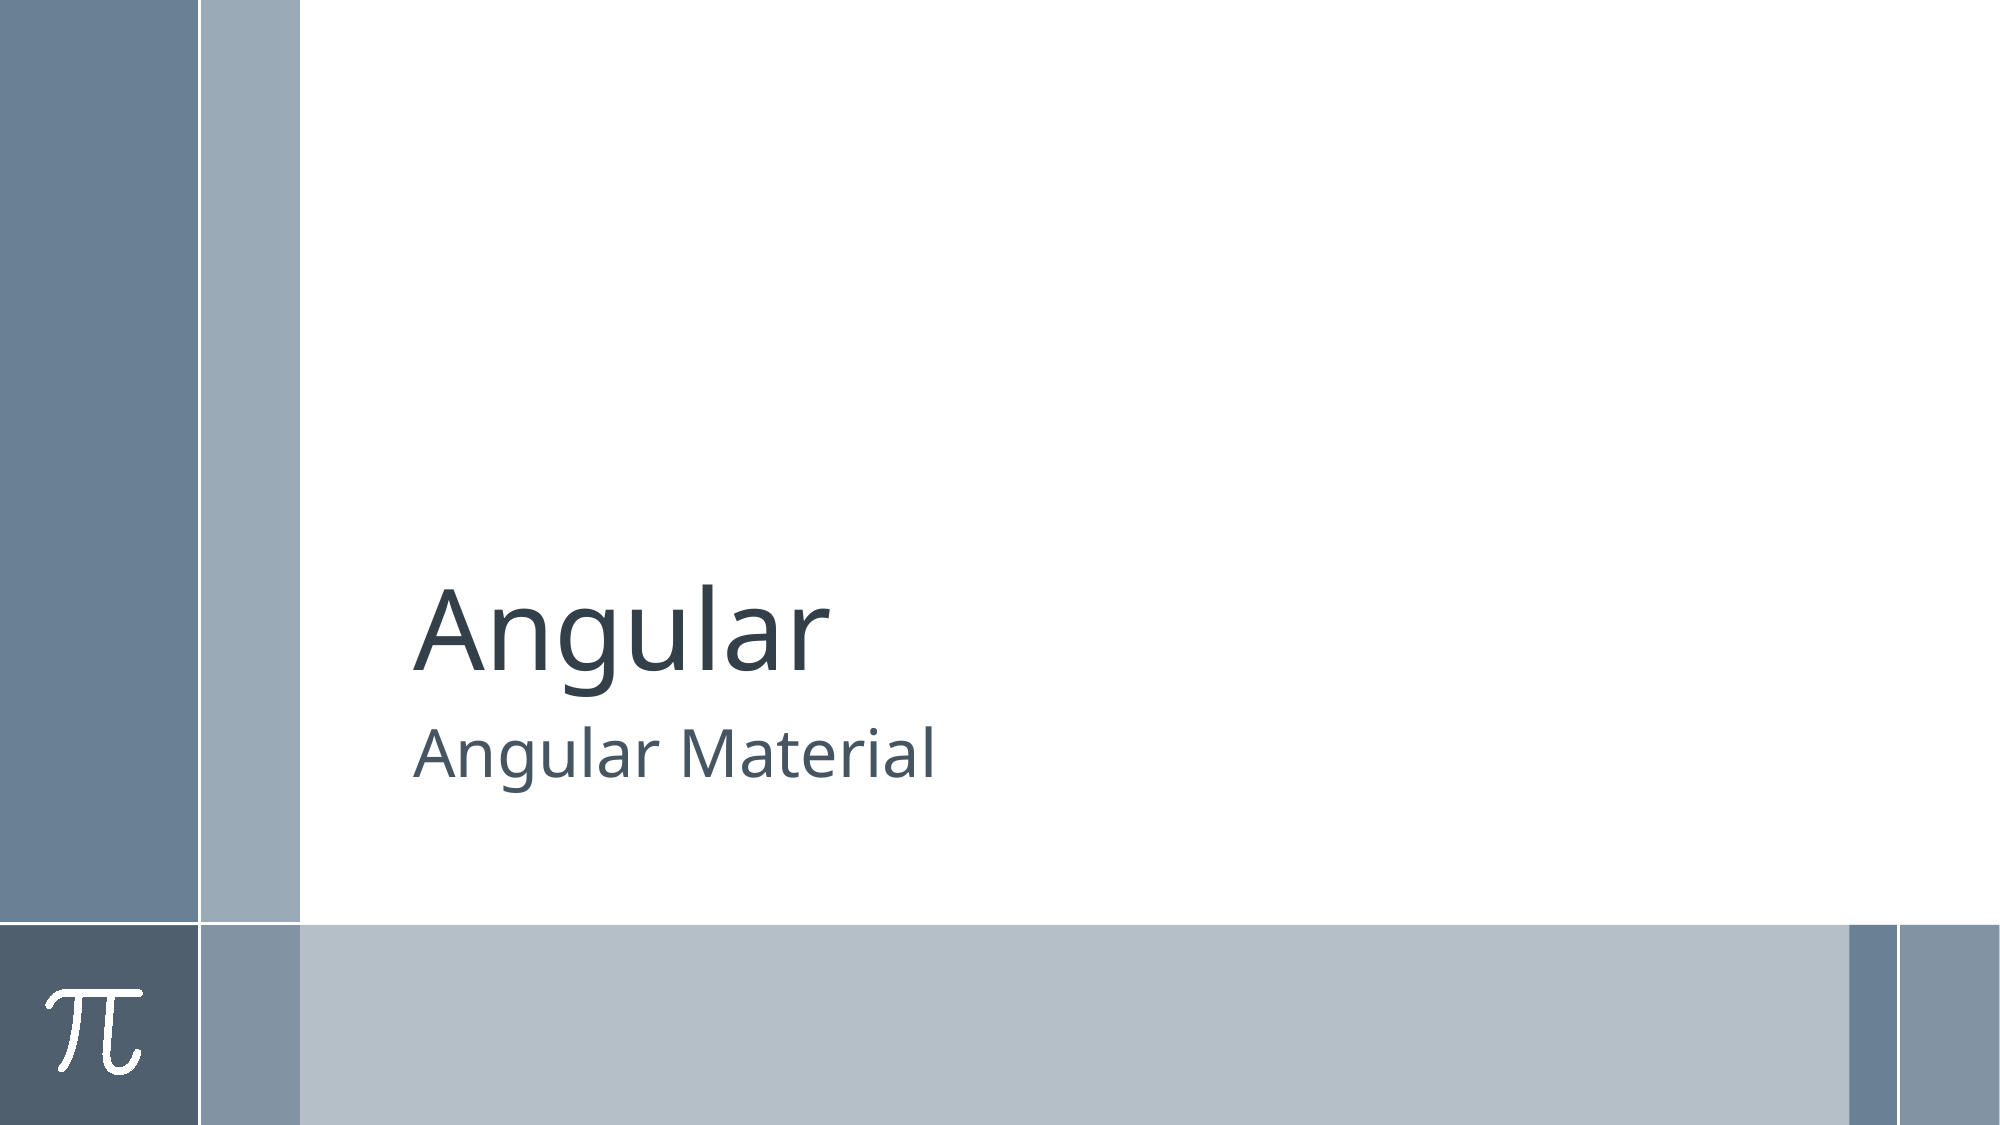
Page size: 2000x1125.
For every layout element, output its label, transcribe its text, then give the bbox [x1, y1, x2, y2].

subtitle Angular Material [398, 712, 1632, 896]
title Angular [398, 262, 1765, 703]
